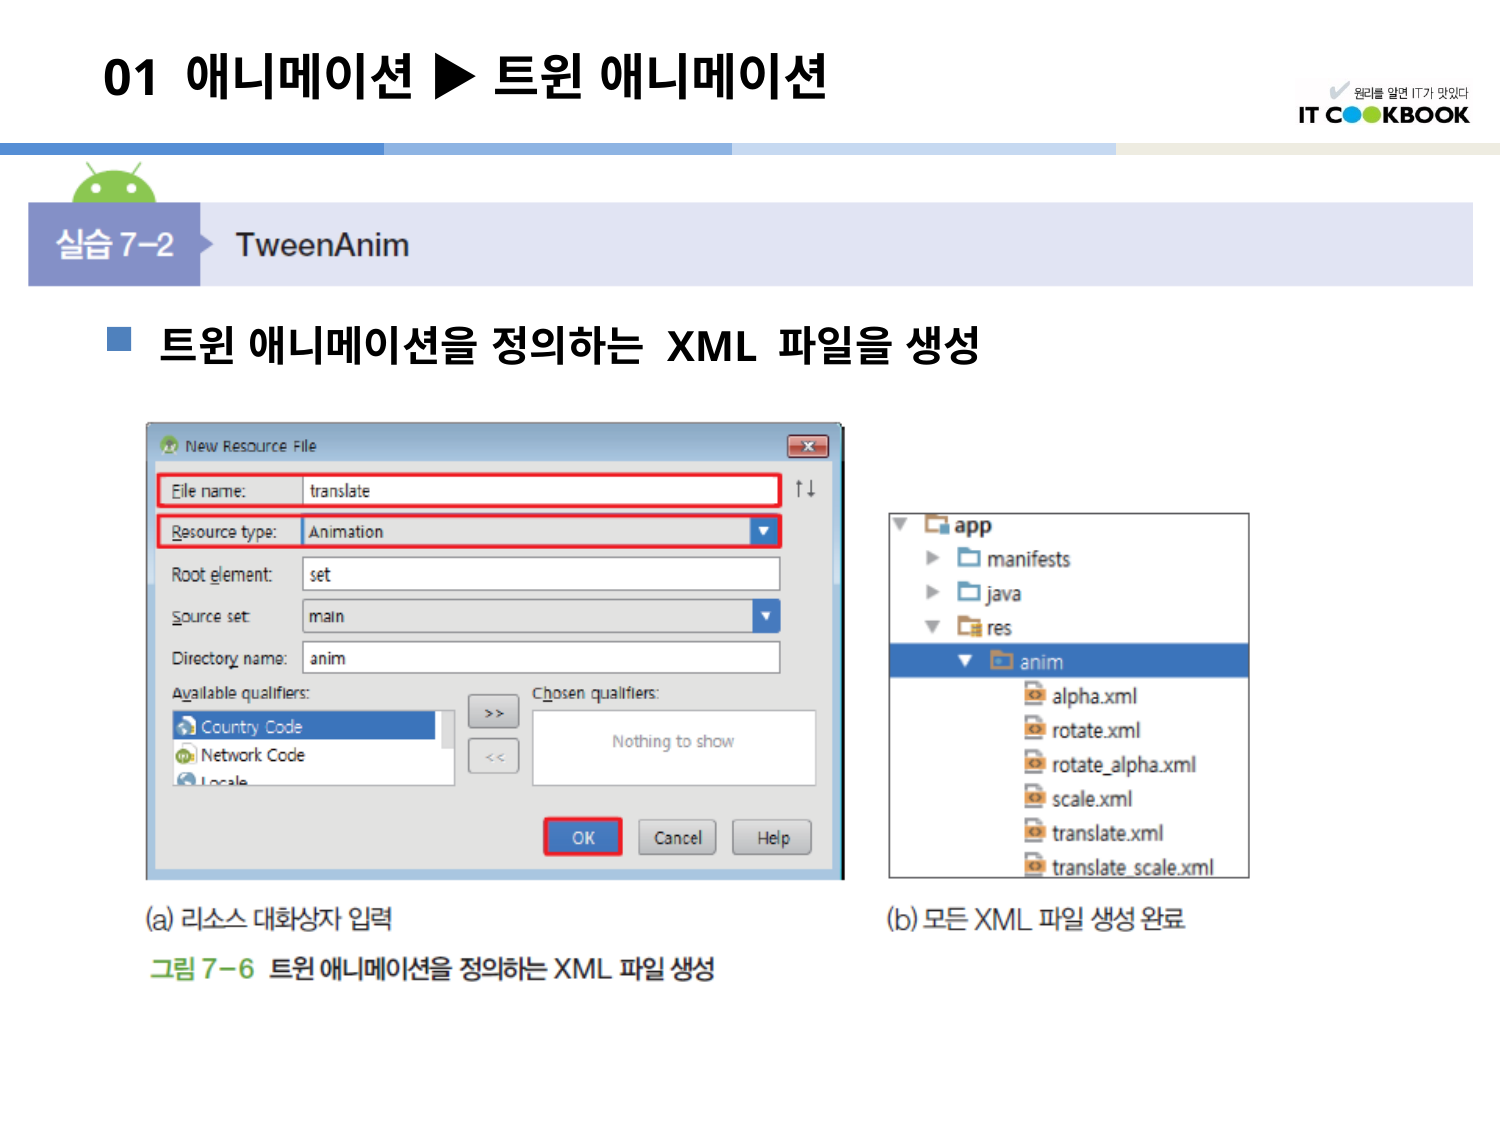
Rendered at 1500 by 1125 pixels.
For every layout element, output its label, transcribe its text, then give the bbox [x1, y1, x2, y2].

list 트윈 애니메이션을 정의하는 XML 파일을 생성 [88, 297, 1436, 1083]
picture [1295, 78, 1473, 125]
title 01 애니메이션 ▶ 트윈 애니메이션 [88, 30, 1330, 121]
picture [27, 160, 1473, 288]
picture [142, 412, 1275, 997]
